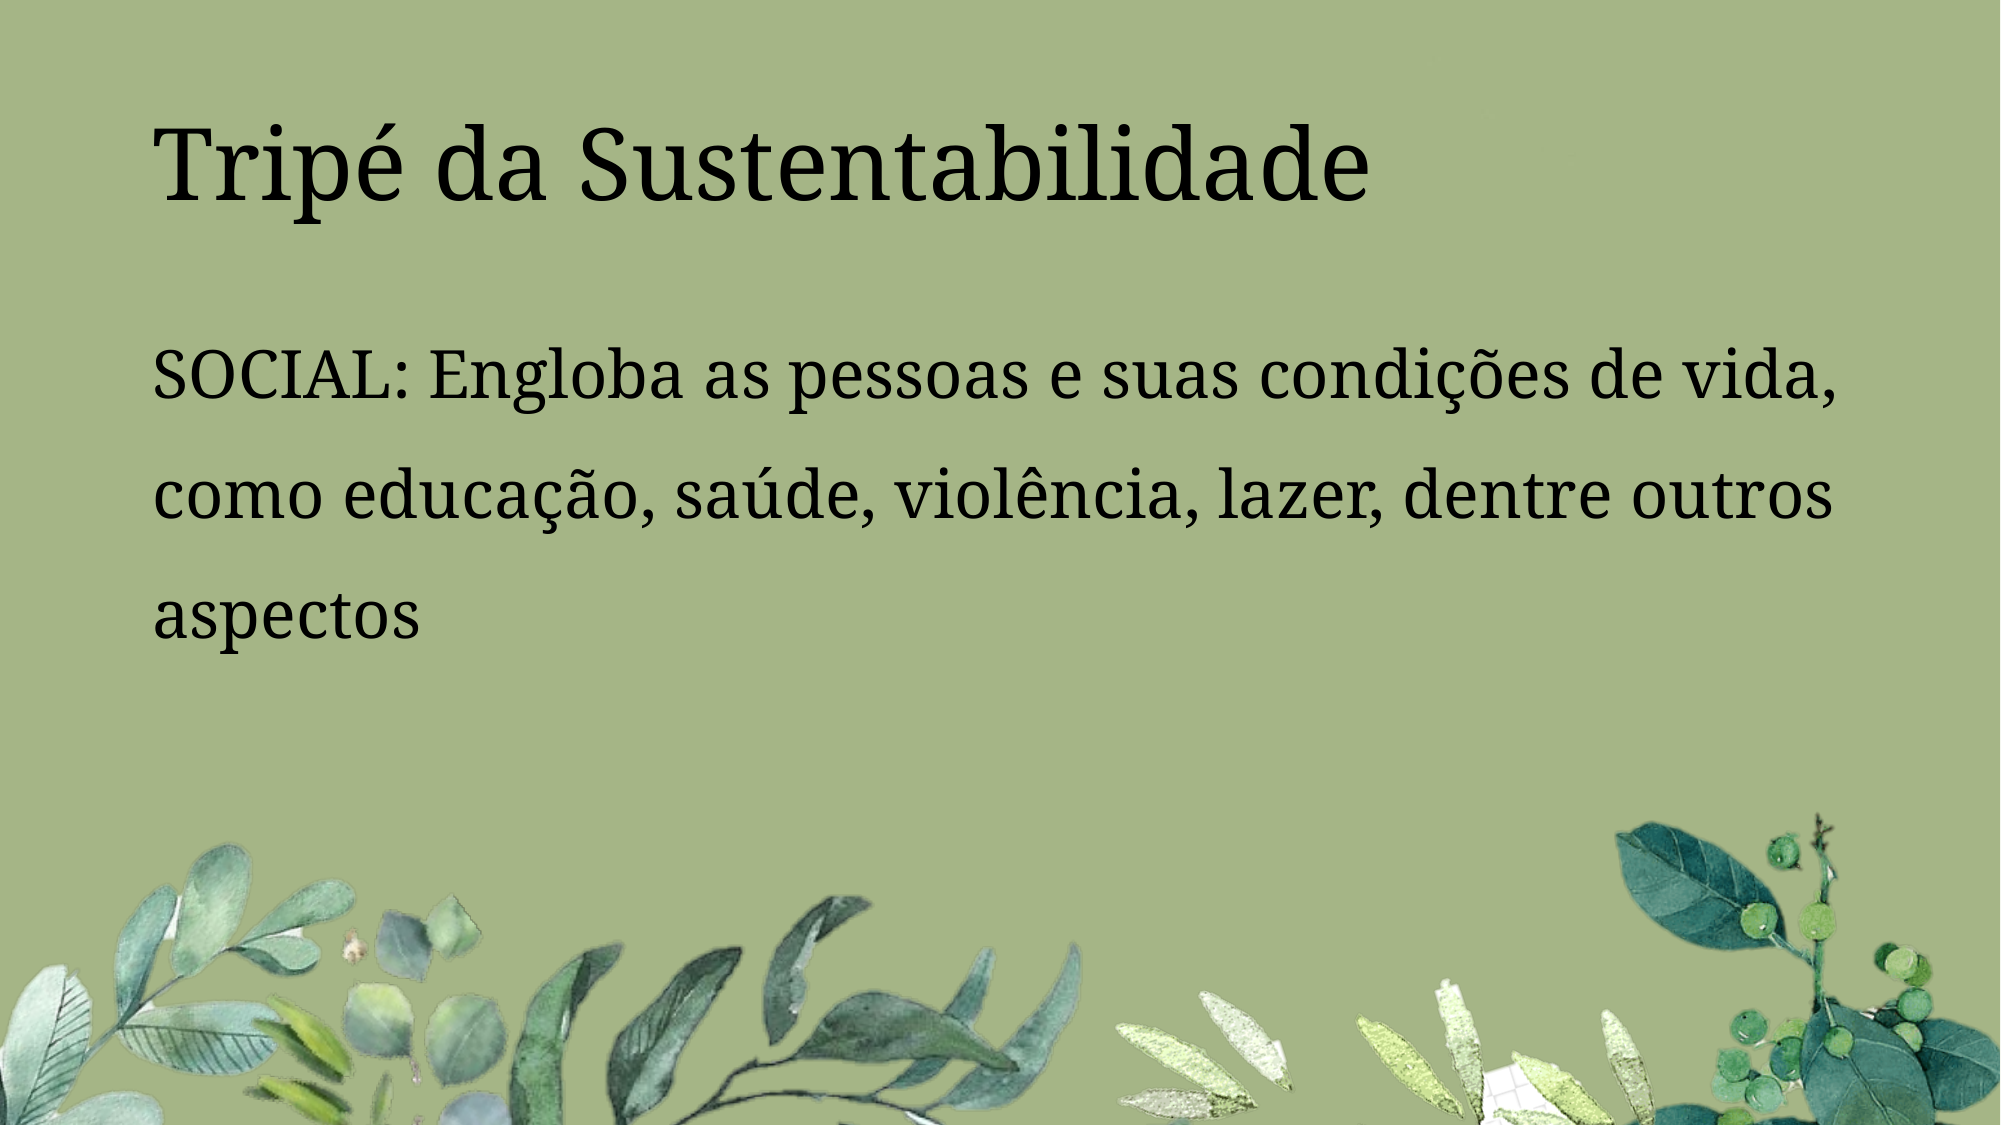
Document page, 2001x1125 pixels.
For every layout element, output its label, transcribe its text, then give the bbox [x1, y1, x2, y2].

picture [0, 467, 2000, 1125]
list SOCIAL: Engloba as pessoas e suas condições de vida, como educação, saúde, violência, lazer, dentre outros aspectos [137, 284, 1863, 738]
title Tripé da Sustentabilidade [137, 59, 1863, 278]
